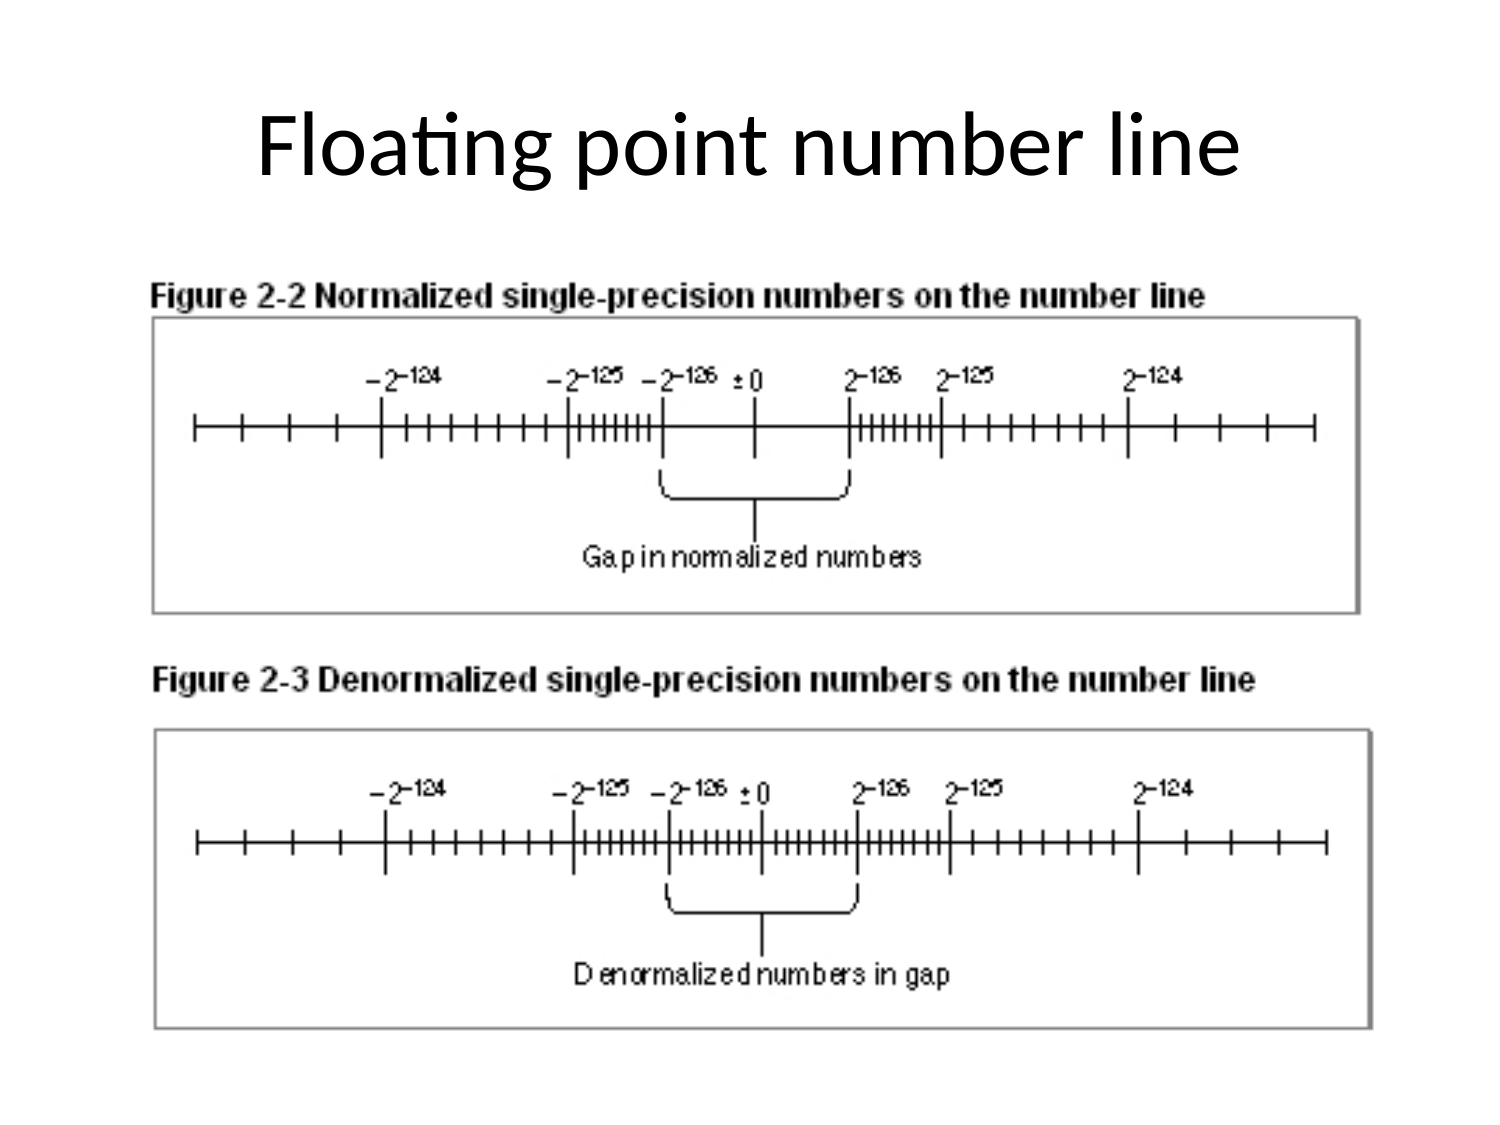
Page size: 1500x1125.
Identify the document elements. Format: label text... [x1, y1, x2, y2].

picture [147, 278, 1371, 625]
title Floating point number line [75, 45, 1425, 233]
picture [135, 656, 1388, 1042]
